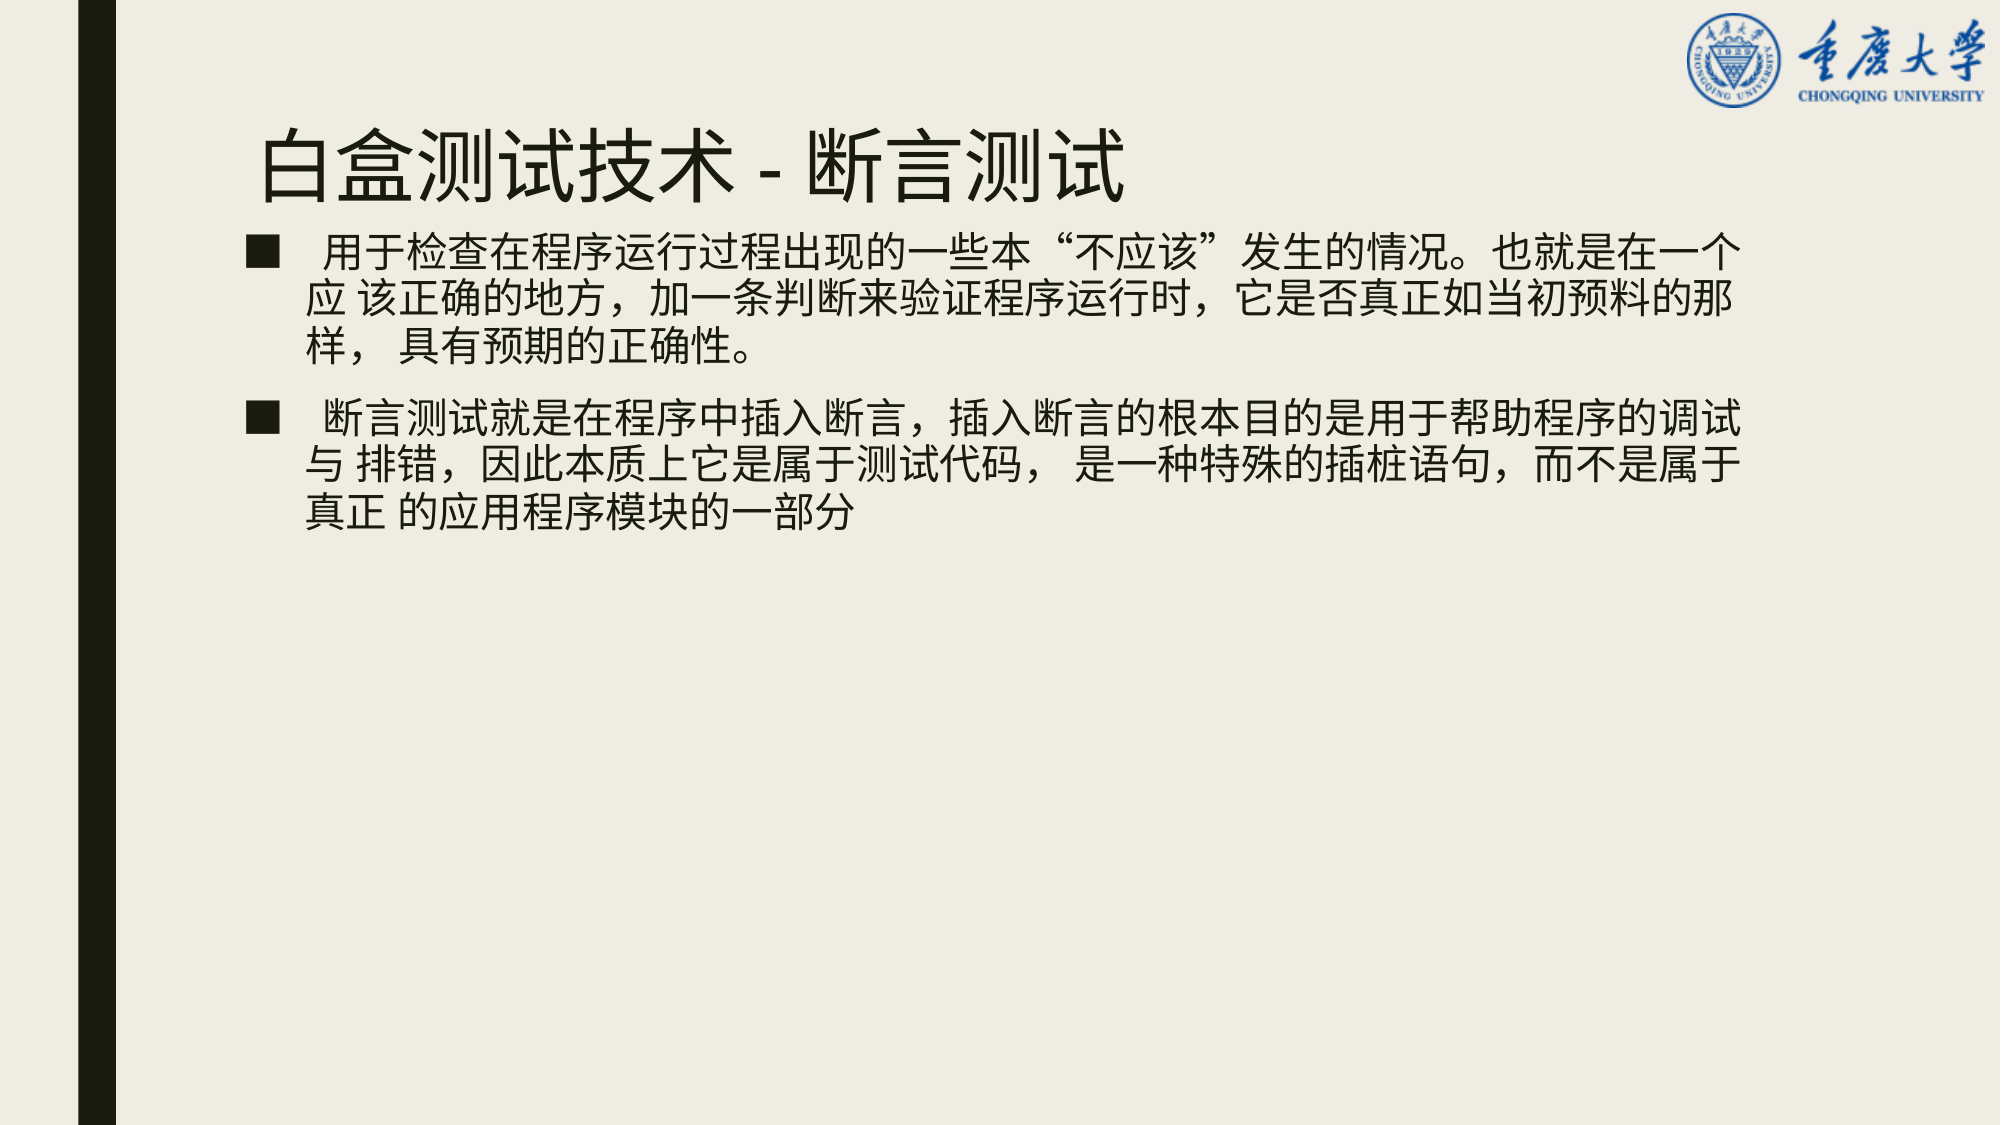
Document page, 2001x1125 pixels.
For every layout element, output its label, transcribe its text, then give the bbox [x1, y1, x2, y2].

text_box [0, 0, 78, 1125]
text_box [78, 0, 116, 1125]
picture [1686, 13, 1985, 108]
text_box [116, 0, 2000, 1125]
text_box 白盒测试技术-断言测试 ■ 用于检查在程序运行过程出现的一些本“不应该”发生的情况。也就是在一个应 该正确的地方，加一条判断来验证程序运行时，它是否真正如当初预料的那样， 具有预期的正确性。 ■ 断言测试就是在程序中插入断言，插入断言的根本目的是用于帮助程序的调试与 排错，因此本质上它是属于测试代码， 是一种特殊的插桩语句，而不是属于真正 的应用程序模块的一部分 [240, 118, 1765, 539]
